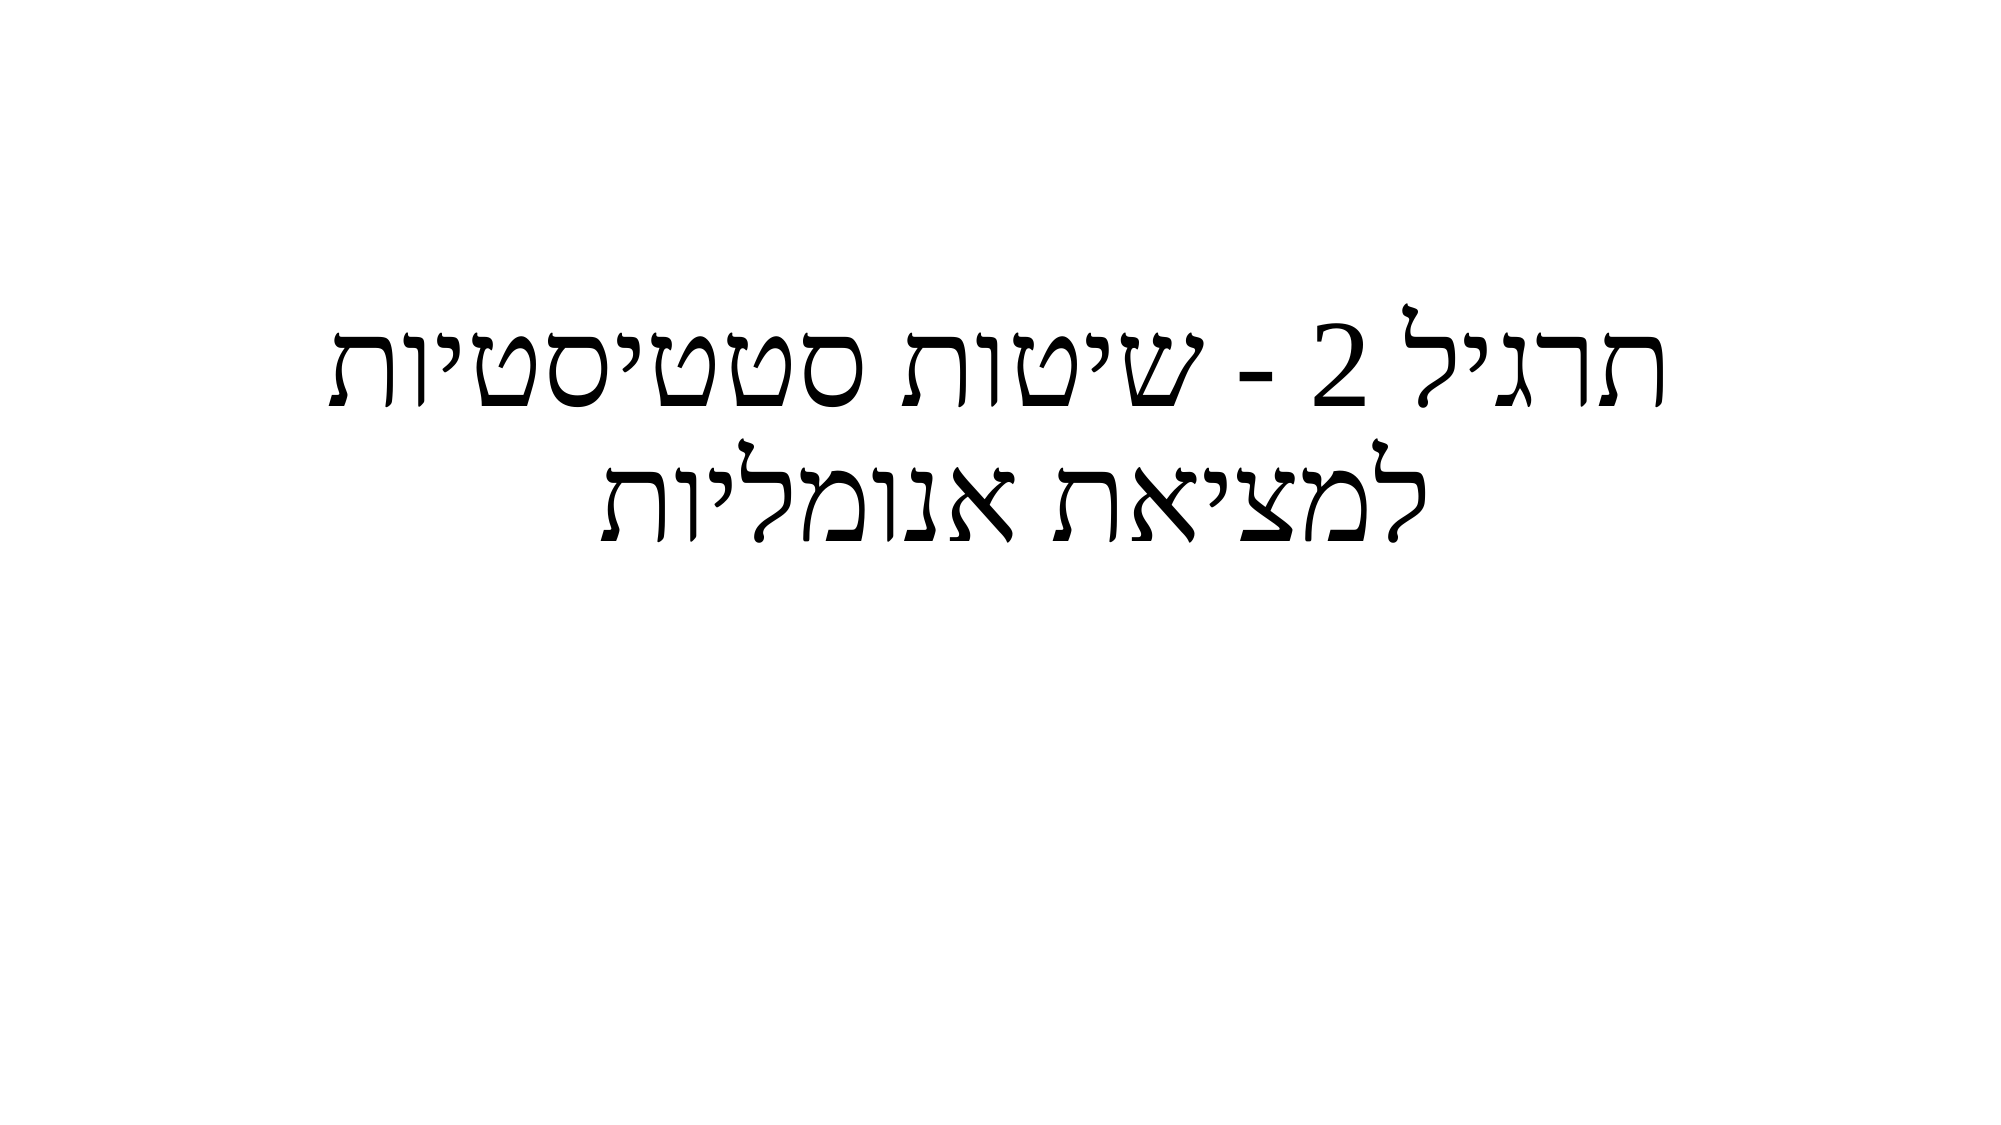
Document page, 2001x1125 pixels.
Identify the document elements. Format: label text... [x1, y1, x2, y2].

title תרגיל 2 - שיטות סטטיסטיות למציאת אנומליות [249, 184, 1750, 576]
